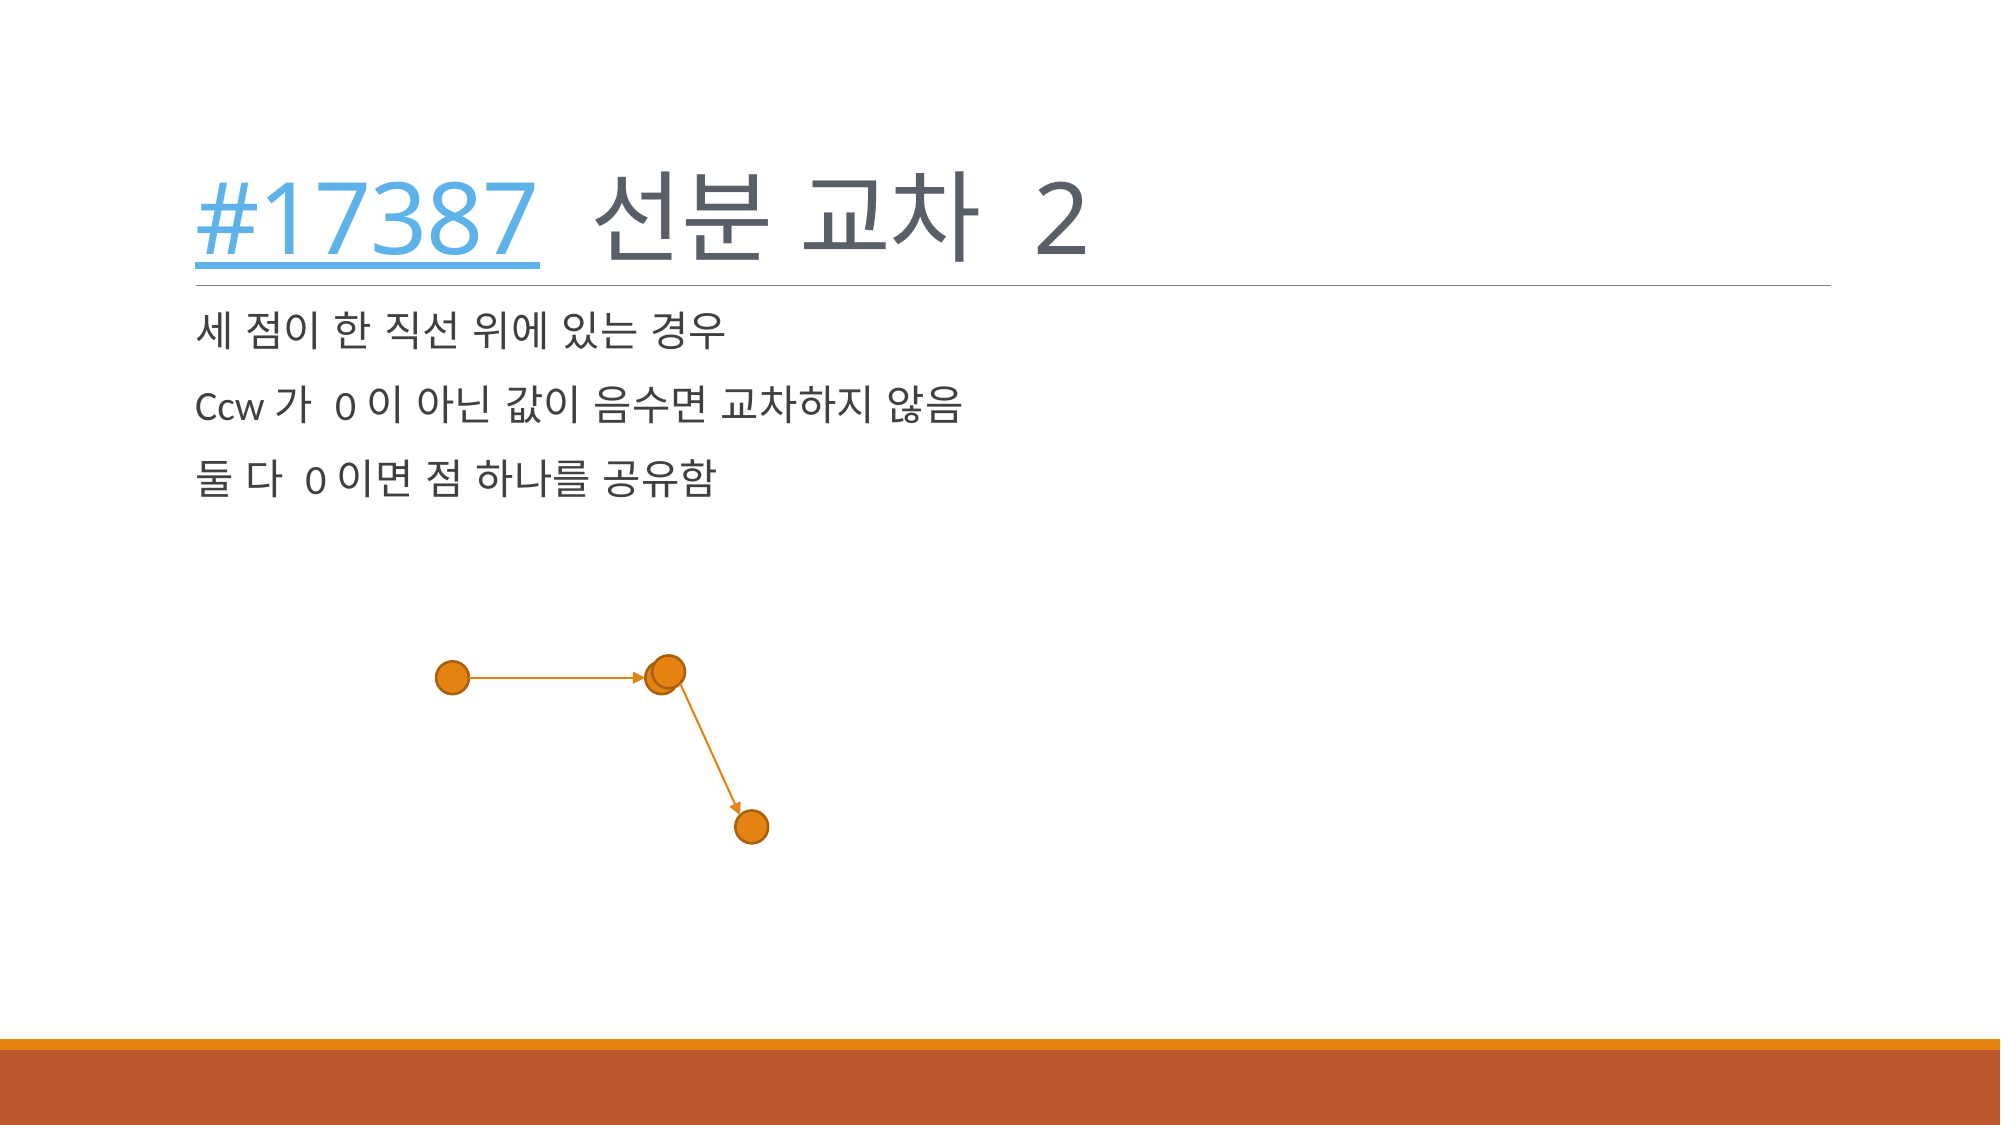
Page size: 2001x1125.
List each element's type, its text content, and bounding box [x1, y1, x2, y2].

list 세 점이 한 직선 위에 있는 경우 Ccw가 0이 아닌 값이 음수면 교차하지 않음 둘 다 0이면 점 하나를 공유함 [180, 302, 1830, 963]
title #17387 선분 교차 2 [180, 47, 1830, 285]
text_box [435, 654, 769, 844]
